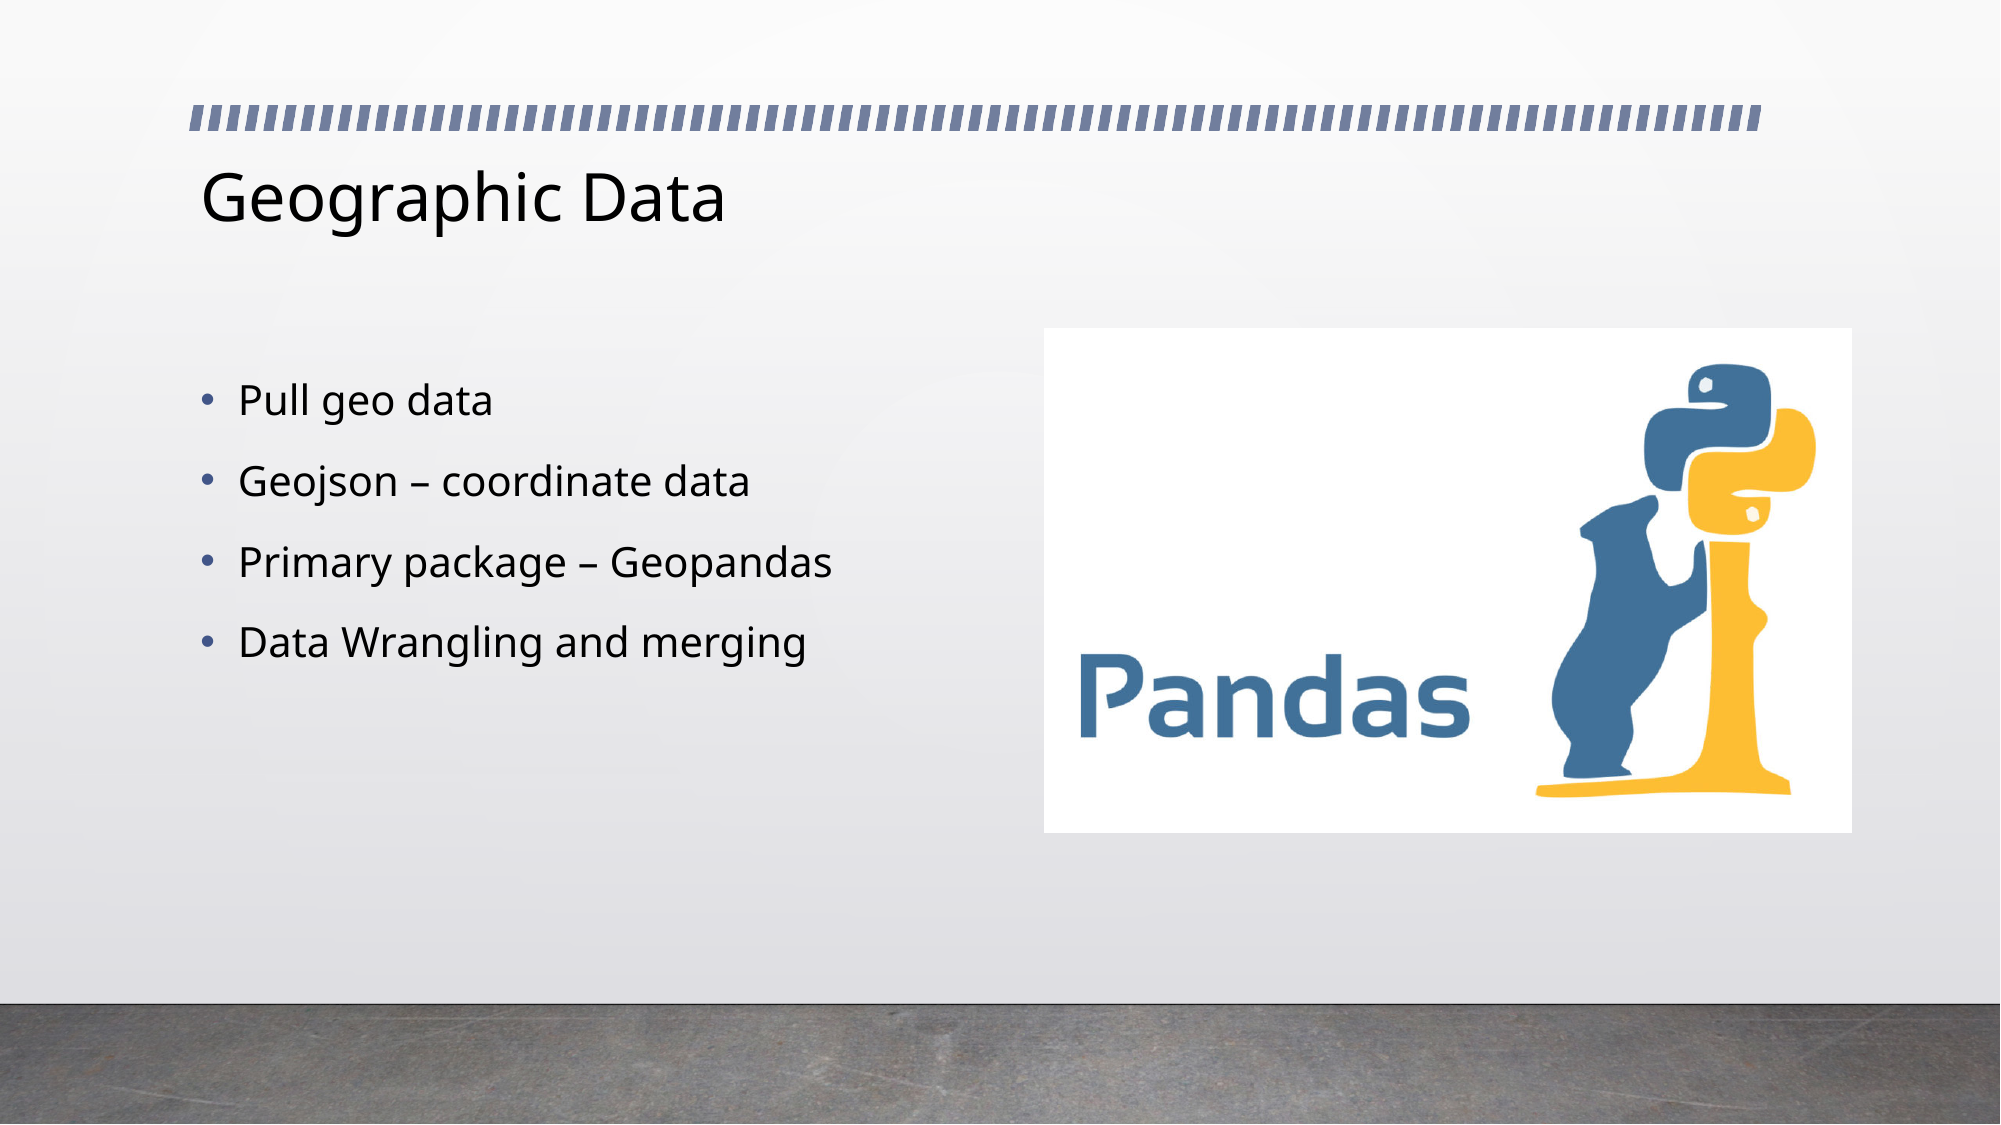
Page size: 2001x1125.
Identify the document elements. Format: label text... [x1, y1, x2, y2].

list Pull geo data Geojson – coordinate data Primary package – Geopandas Data Wrangling and merging [185, 356, 1761, 897]
title Geographic Data [185, 156, 1761, 329]
picture [0, 1004, 2000, 1124]
picture [1044, 328, 1852, 833]
